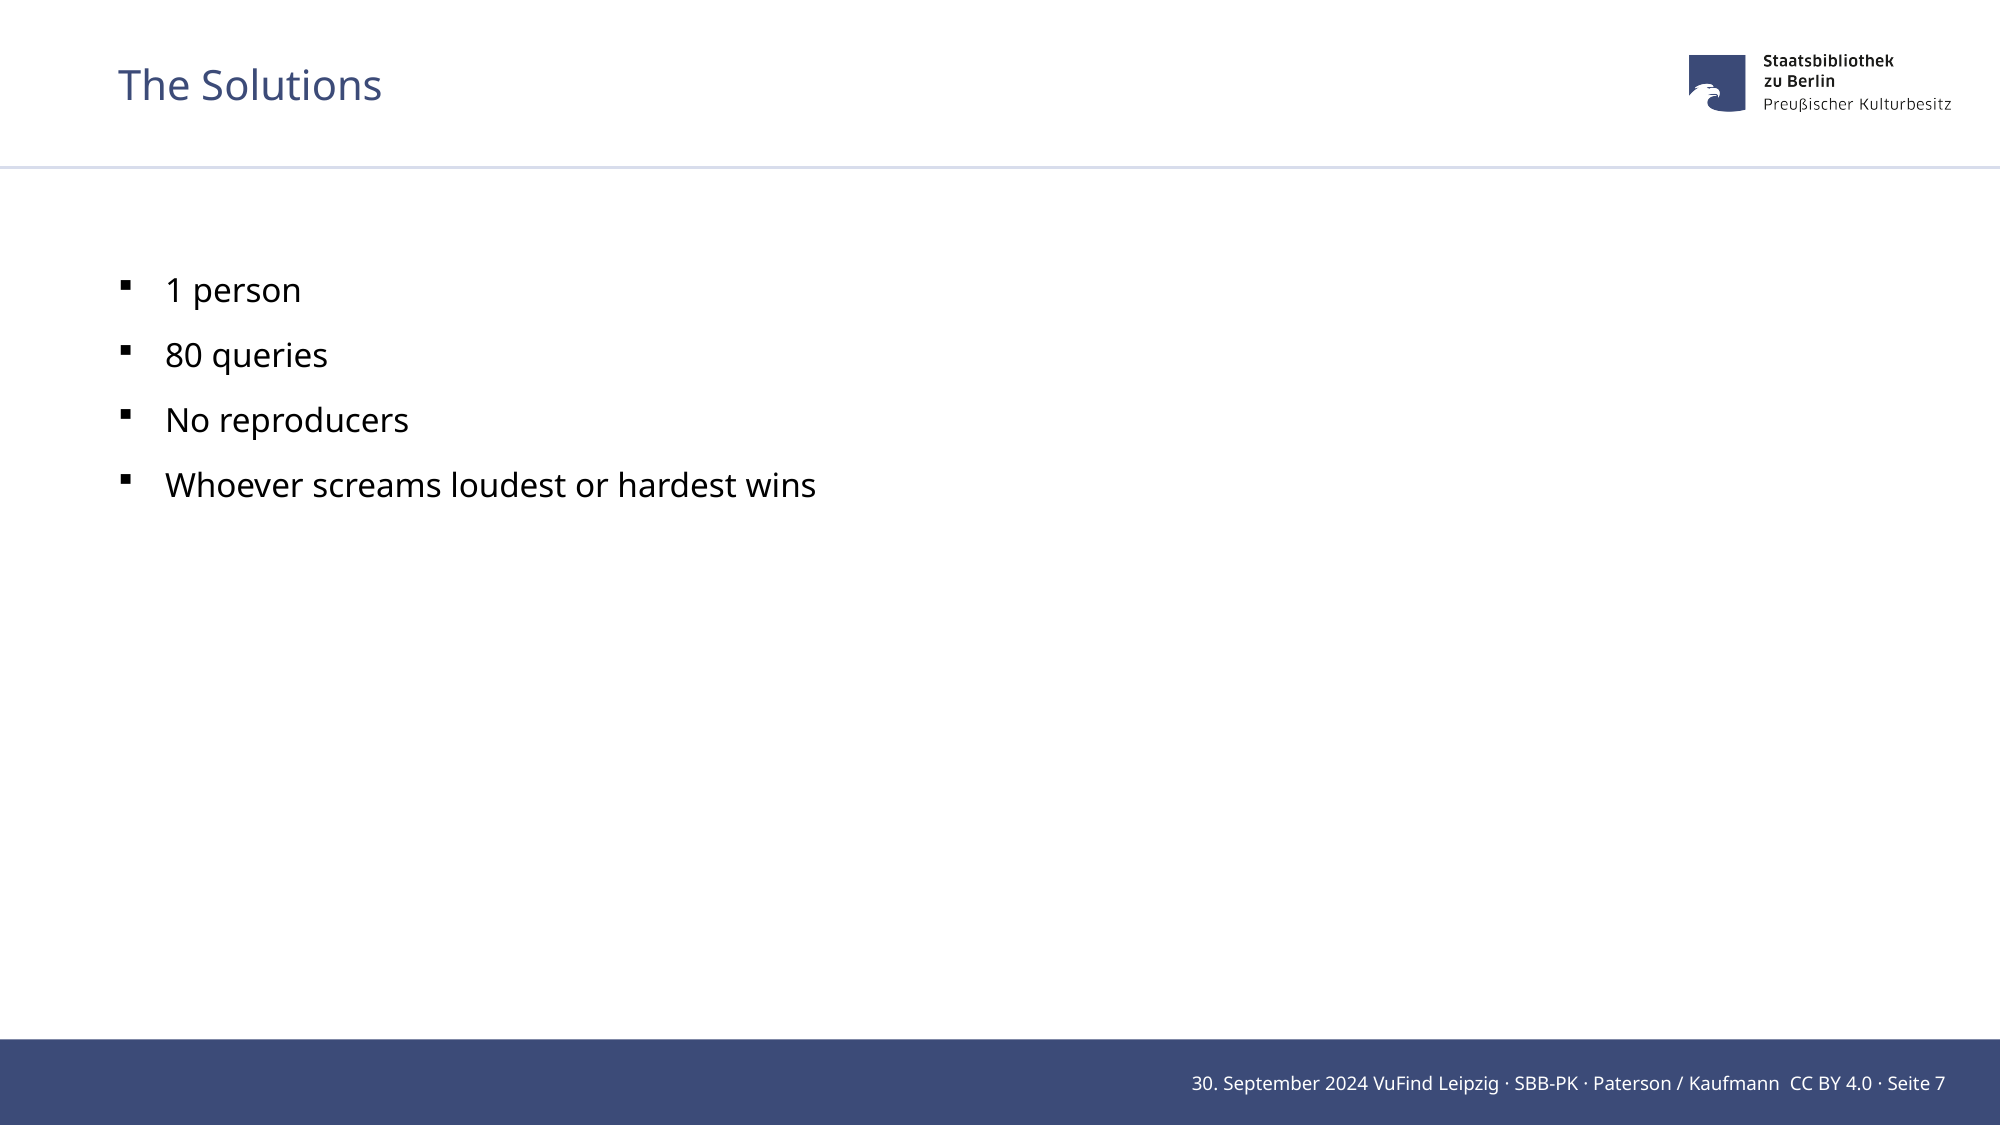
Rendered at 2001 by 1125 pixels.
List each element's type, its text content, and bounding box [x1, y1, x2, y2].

picture [1689, 54, 1951, 112]
title The Solutions [118, 54, 1582, 146]
list 1 person 80 queries No reproducers Whoever screams loudest or hardest wins [118, 265, 975, 980]
